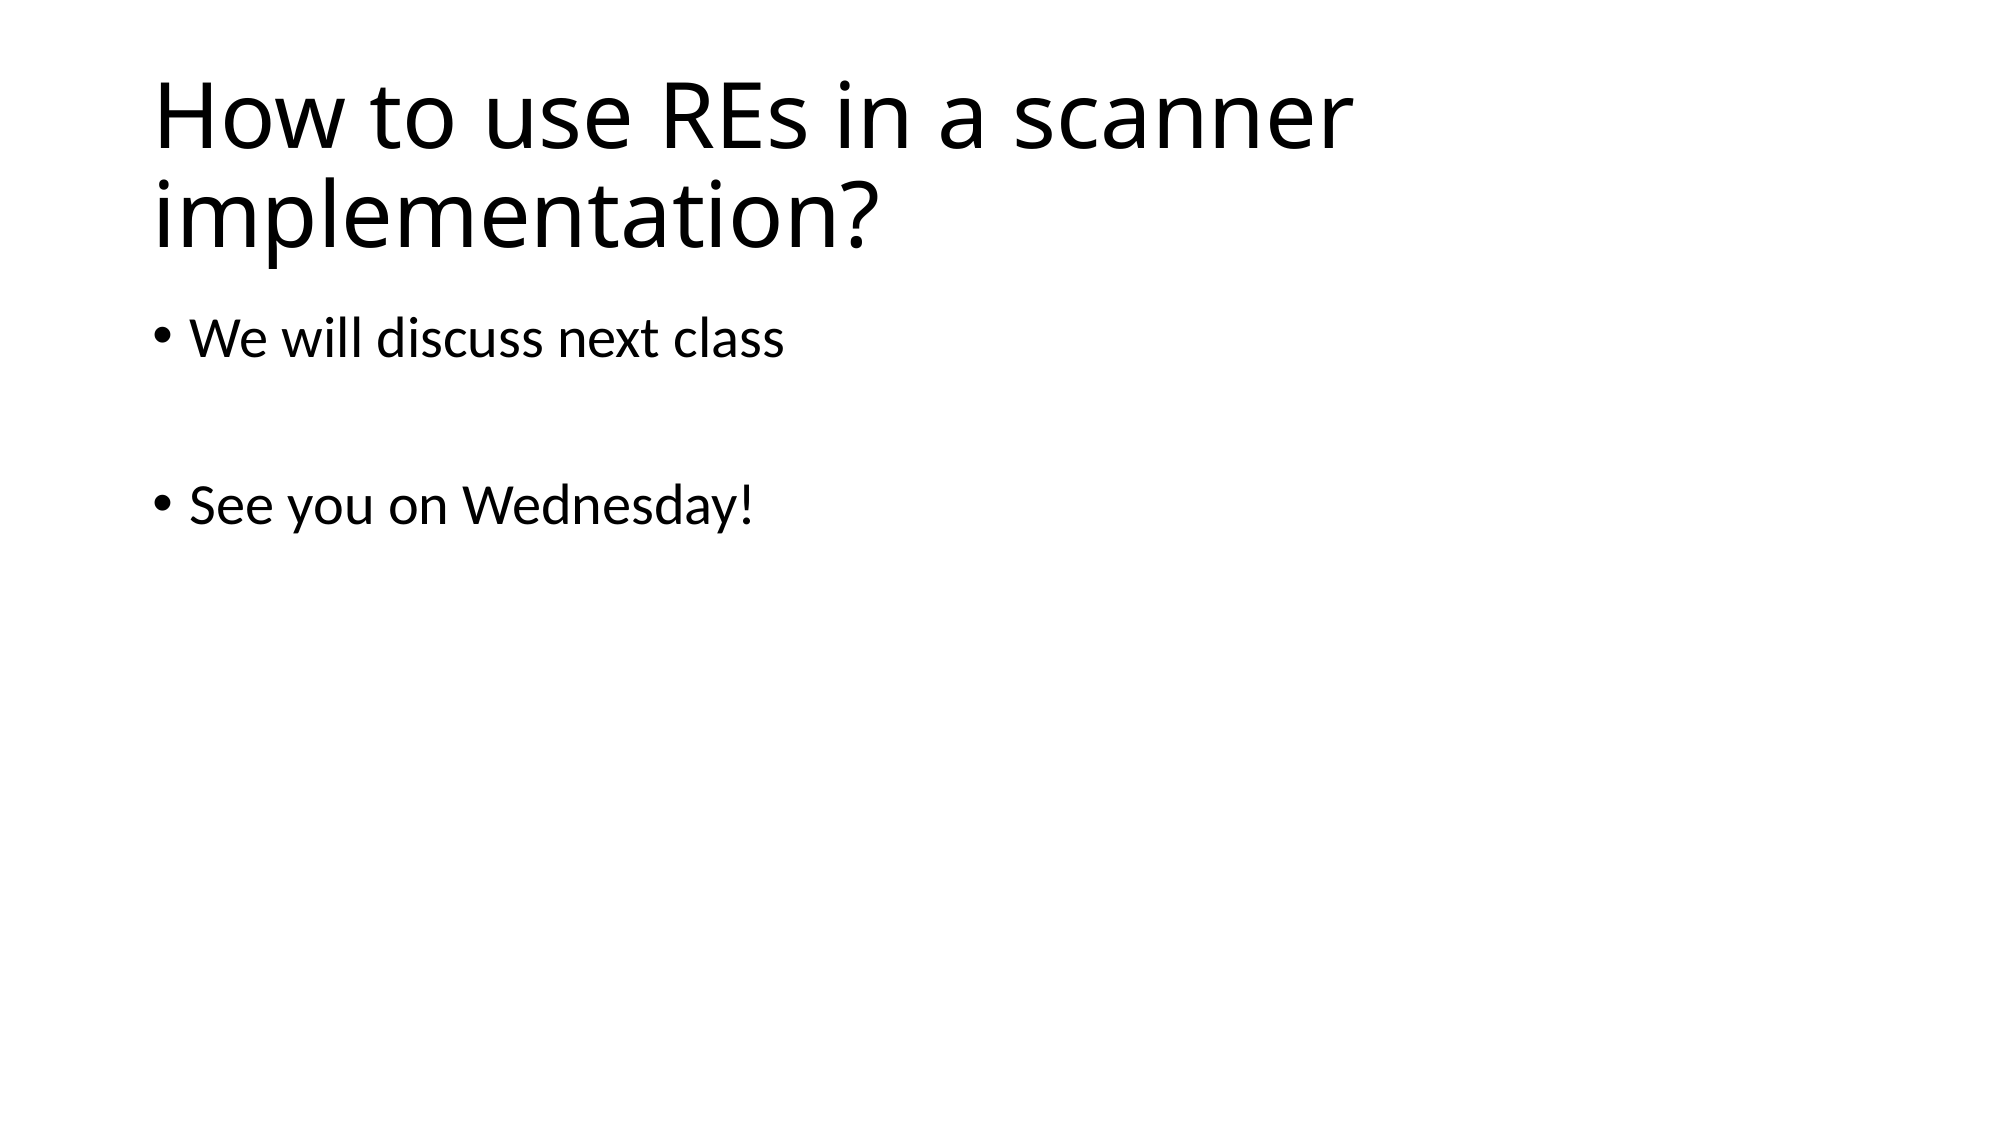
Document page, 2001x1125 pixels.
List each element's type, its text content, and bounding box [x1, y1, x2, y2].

title How to use REs in a scanner implementation? [137, 59, 1863, 278]
list We will discuss next class See you on Wednesday! [137, 299, 1863, 778]
